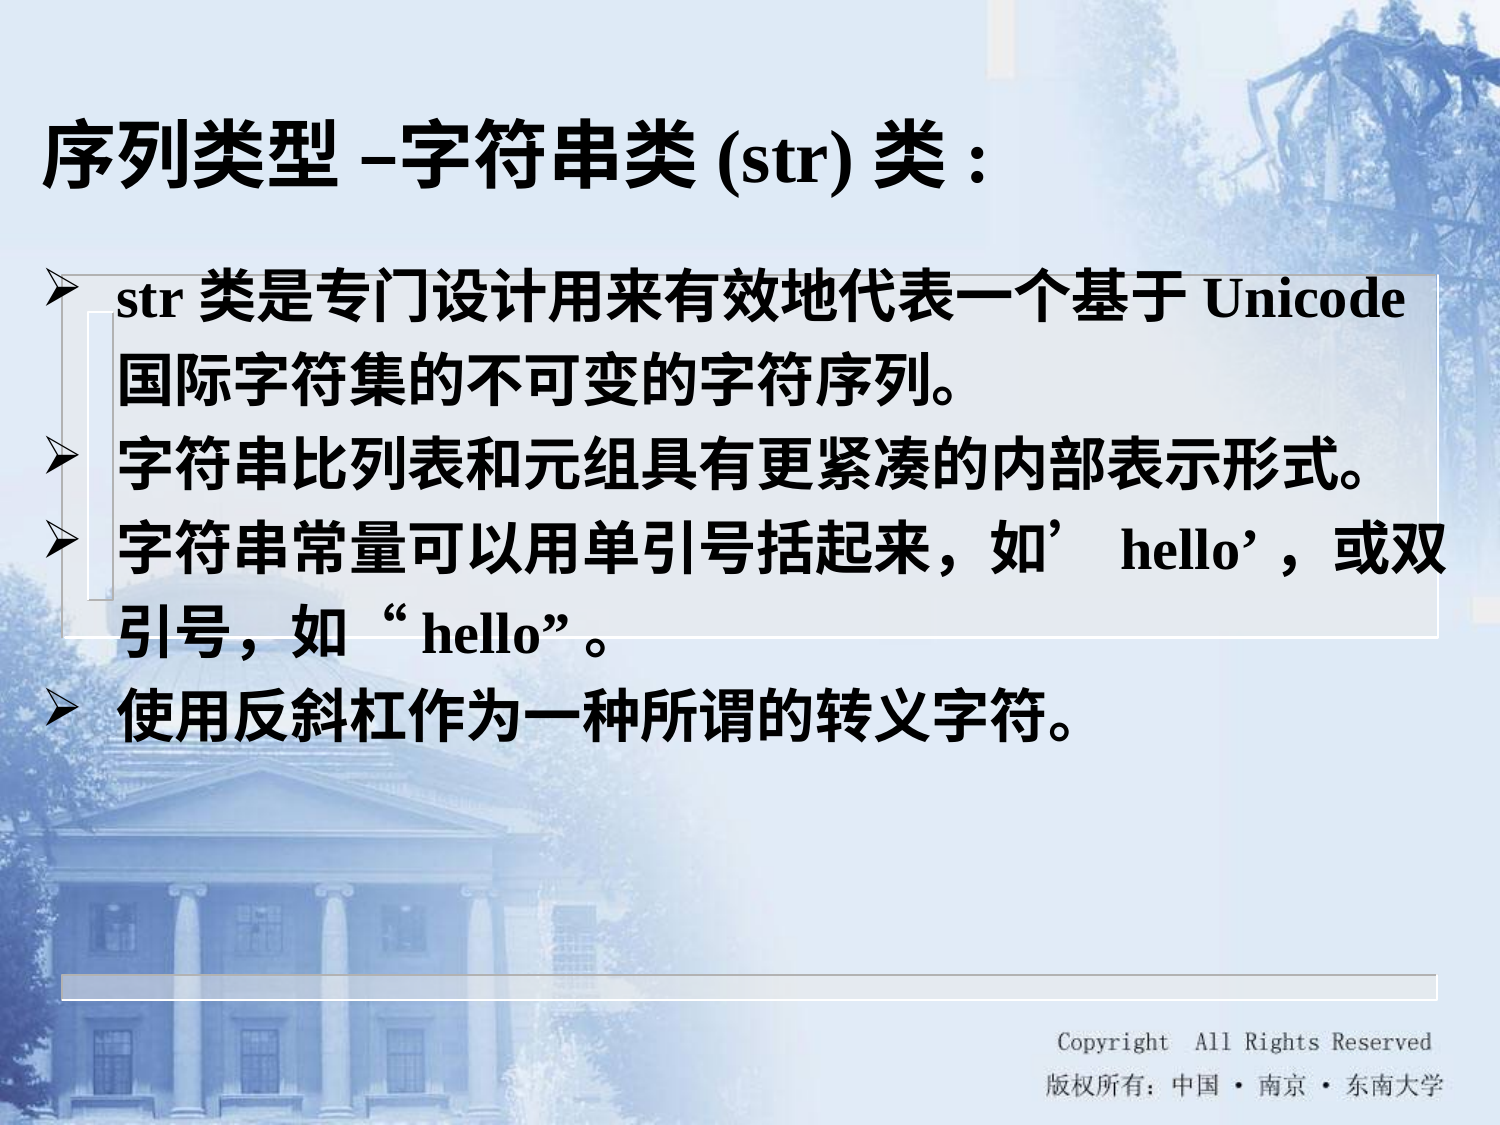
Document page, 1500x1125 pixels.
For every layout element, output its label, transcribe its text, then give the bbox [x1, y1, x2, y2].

text_box str类是专门设计用来有效地代表一个基于Unicode国际字符集的不可变的字符序列。 字符串比列表和元组具有更紧凑的内部表示形式。 字符串常量可以用单引号括起来，如’hello’，或双引号，如“hello”。 使用反斜杠作为一种所谓的转义字符。 [26, 237, 1481, 757]
text_box 序列类型 –字符串类(str)类: [26, 82, 1395, 206]
picture [0, 0, 1500, 1125]
